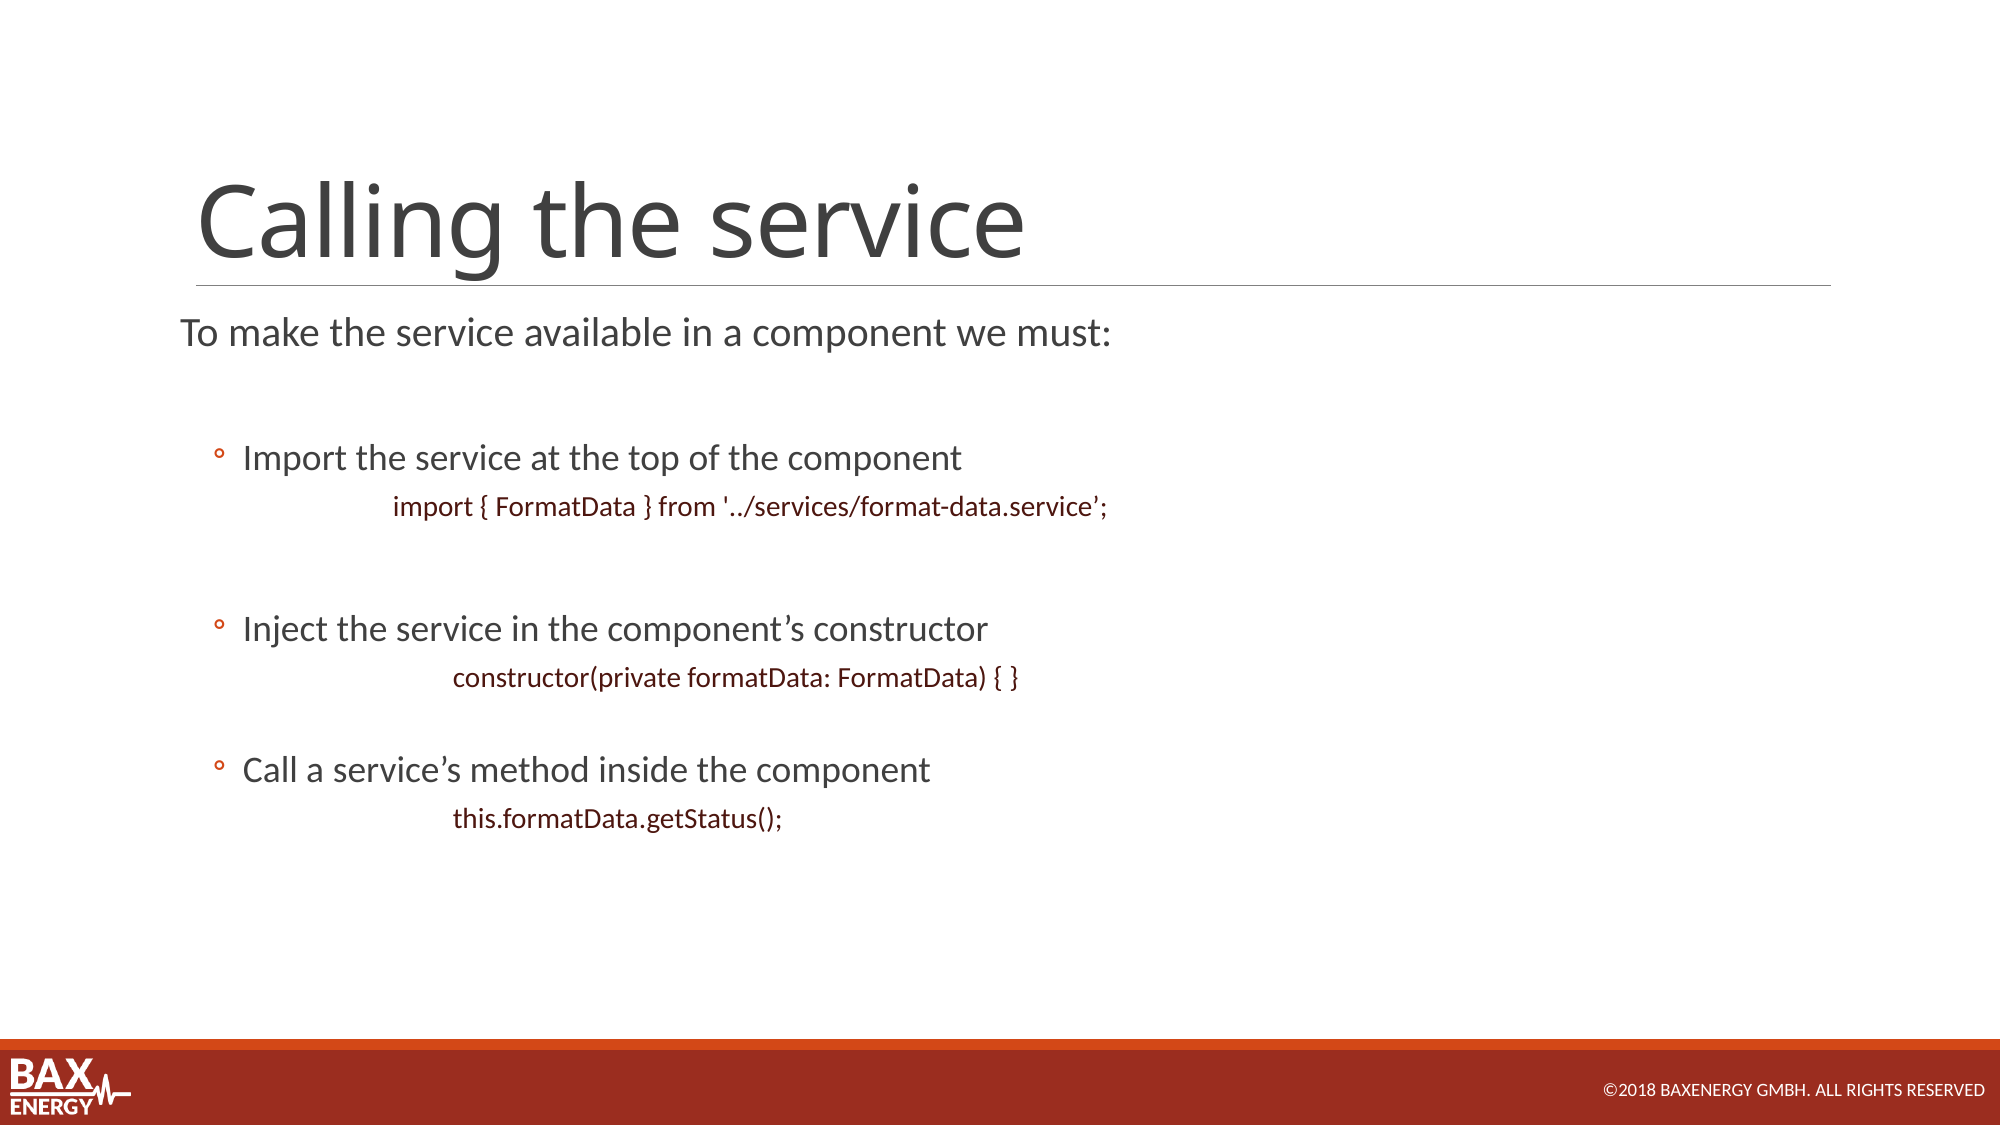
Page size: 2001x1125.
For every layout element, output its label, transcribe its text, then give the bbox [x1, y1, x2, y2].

list To make the service available in a component we must: Import the service at the top of the component import { FormatData } from '../services/format-data.service’; Inject the service in the component’s constructor constructor(private formatData: FormatData) { } Call a service’s method inside the component this.formatData.getStatus(); [180, 302, 1830, 963]
footer ©2018 BaxEnergy GmbH. All rights reserved [1208, 1059, 2000, 1119]
picture [8, 1058, 132, 1123]
title Calling the service [180, 47, 1830, 285]
